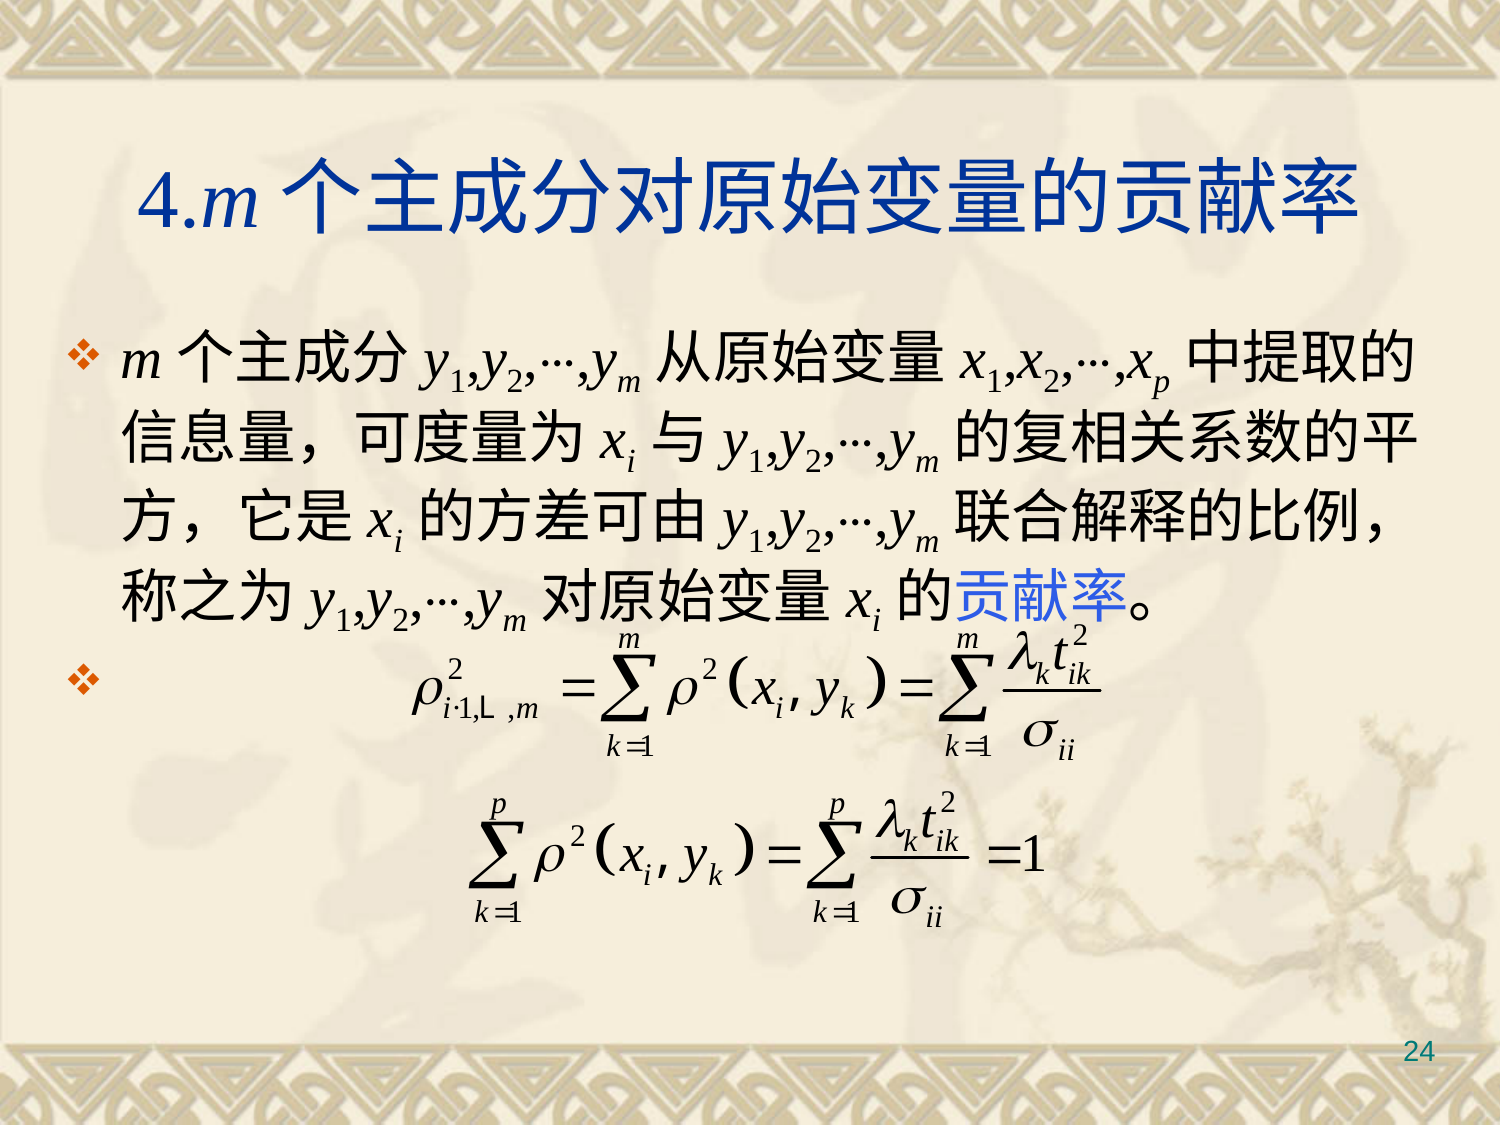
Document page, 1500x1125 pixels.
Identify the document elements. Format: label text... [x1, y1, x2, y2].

title 4.m个主成分对原始变量的贡献率 [49, 99, 1451, 288]
list m个主成分y1,y2,⋯,ym从原始变量x1,x2,⋯,xp中提取的信息量，可度量为xi与y1,y2,⋯,ym的复相关系数的平方，它是xi的方差可由y1,y2,⋯,ym联合解释的比例，称之为y1,y2,⋯,ym对原始变量xi的贡献率。 [49, 312, 1451, 1001]
slide_number 24 [1074, 1024, 1451, 1103]
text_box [406, 616, 1106, 933]
picture [0, 0, 1500, 1125]
